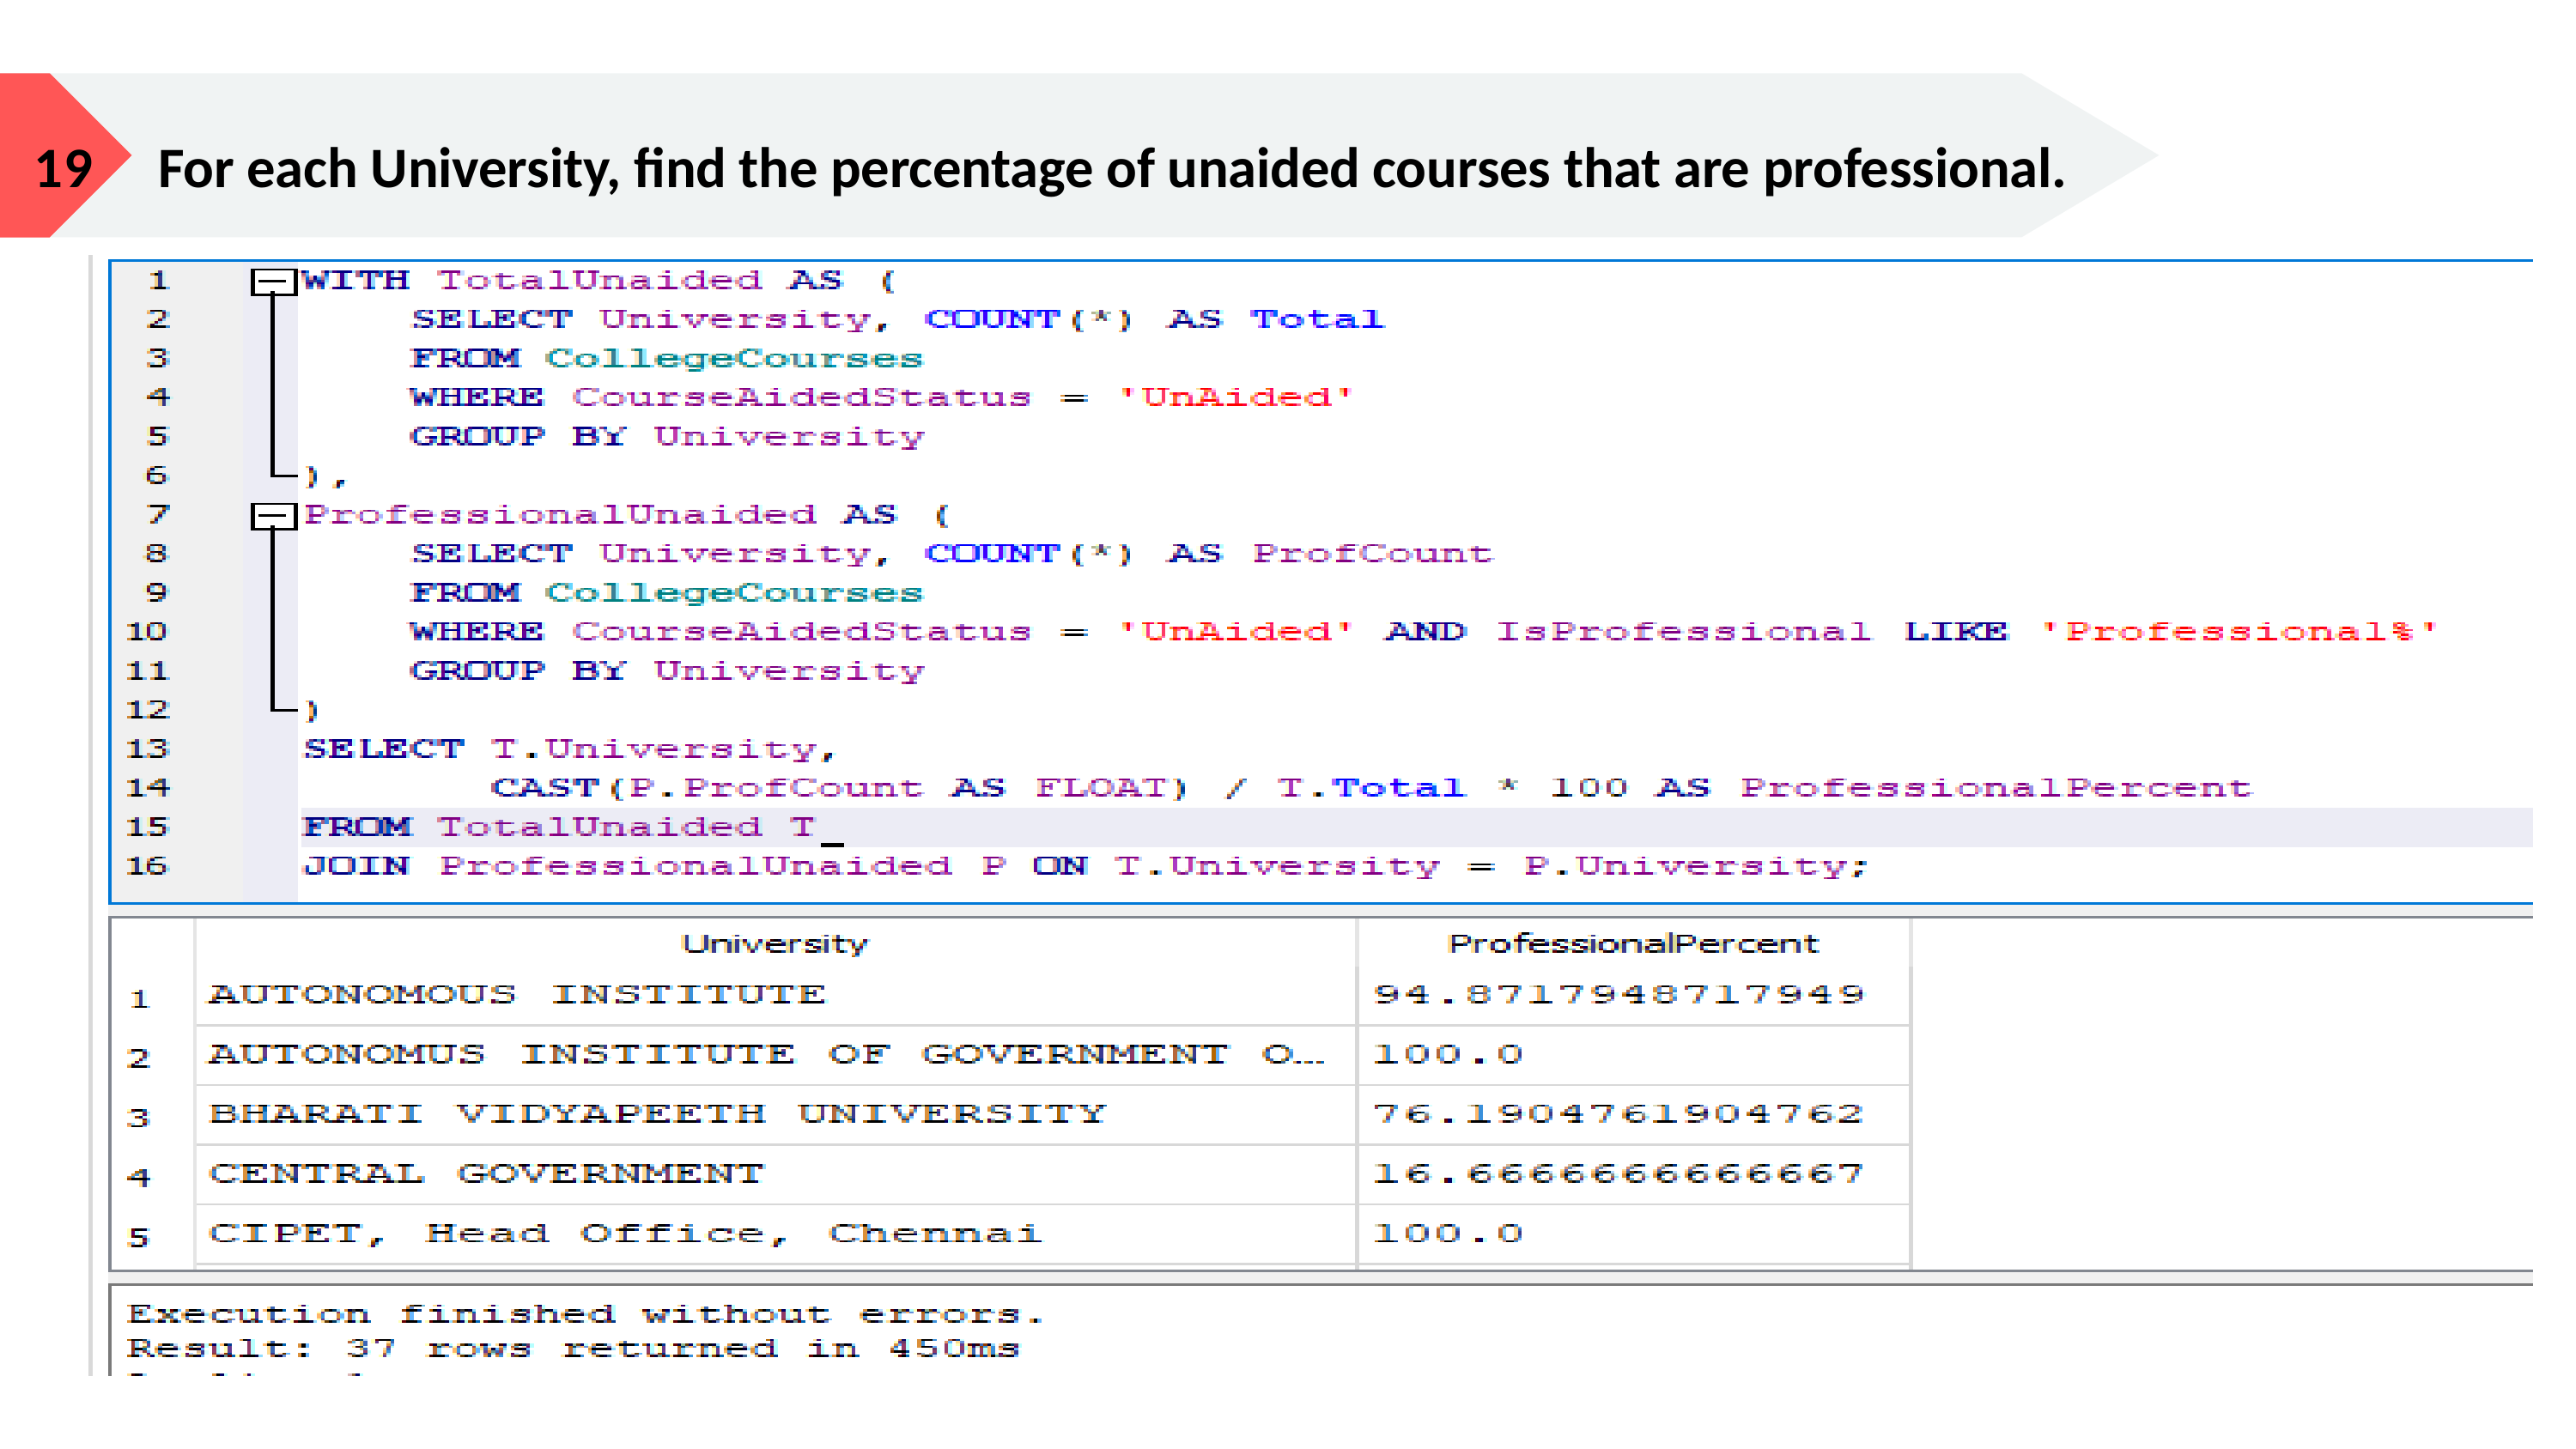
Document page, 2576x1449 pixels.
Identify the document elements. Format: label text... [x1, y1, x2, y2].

title 19 For each University, find the percentage of unaided courses that are professional. [32, 128, 2323, 373]
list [85, 255, 2534, 1376]
